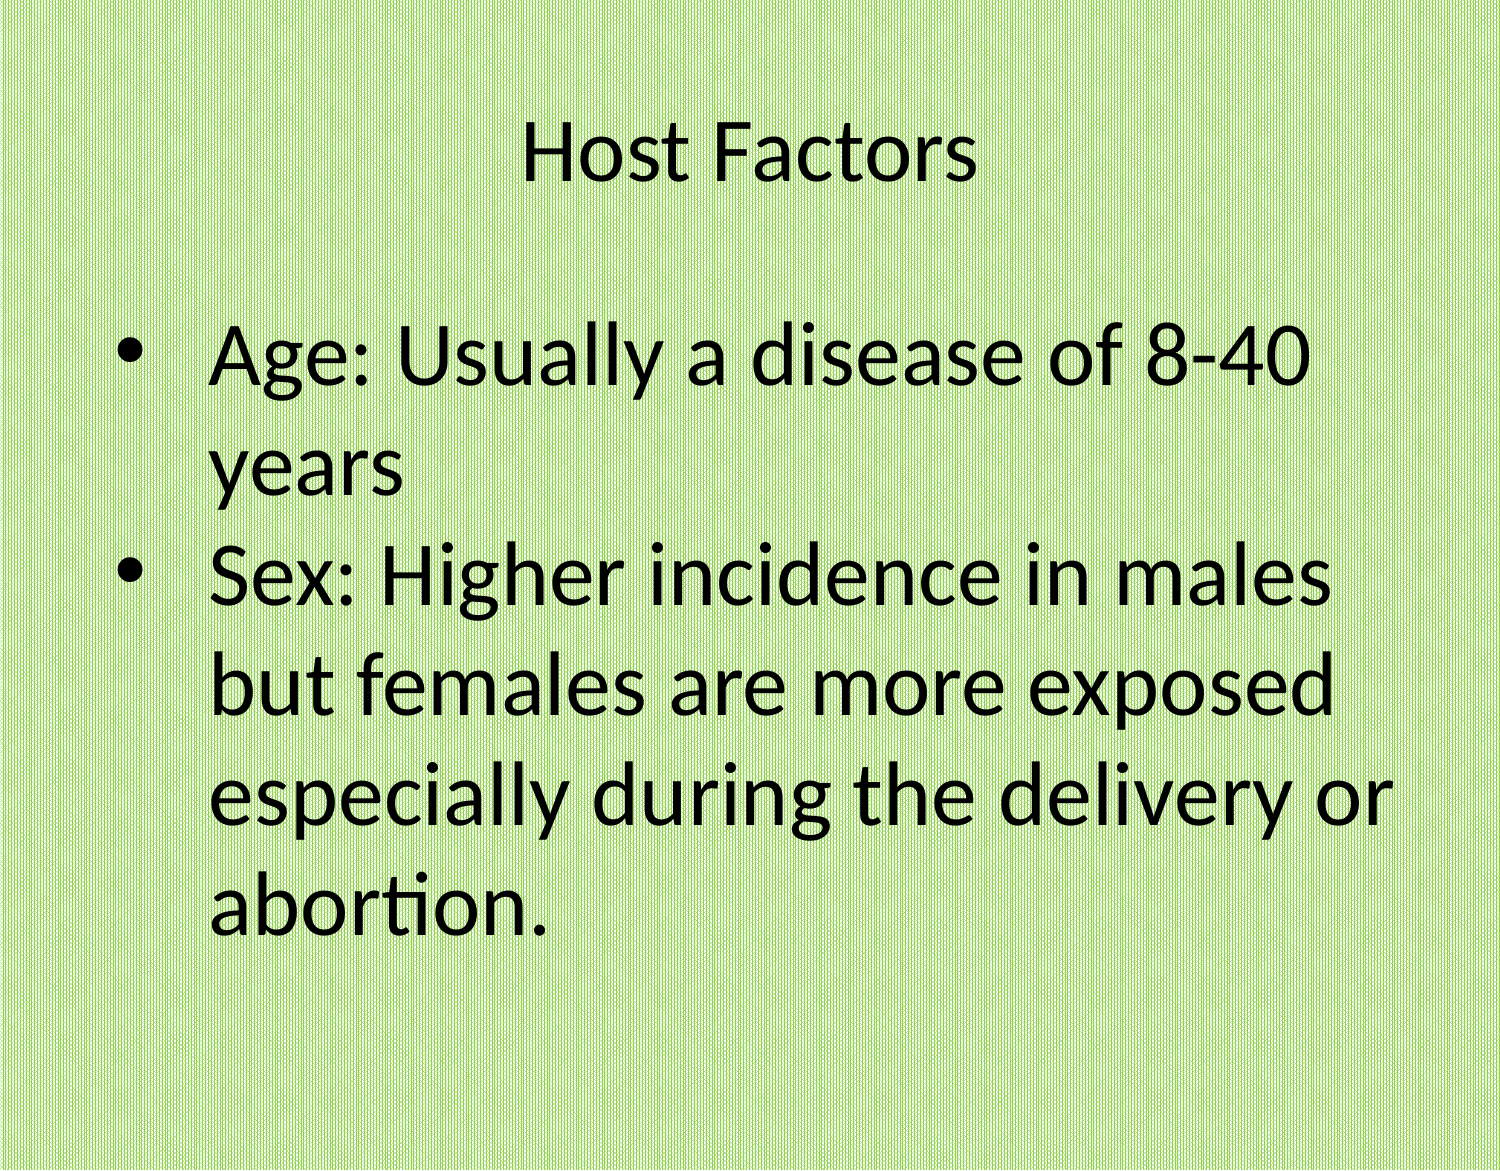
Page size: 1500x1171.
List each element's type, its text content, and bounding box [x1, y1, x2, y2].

text_box Age: Usually a disease of 8-40 years Sex: Higher incidence in males but females are more exposed especially during the delivery or abortion. [99, 285, 1450, 975]
title Host Factors [75, 46, 1425, 242]
